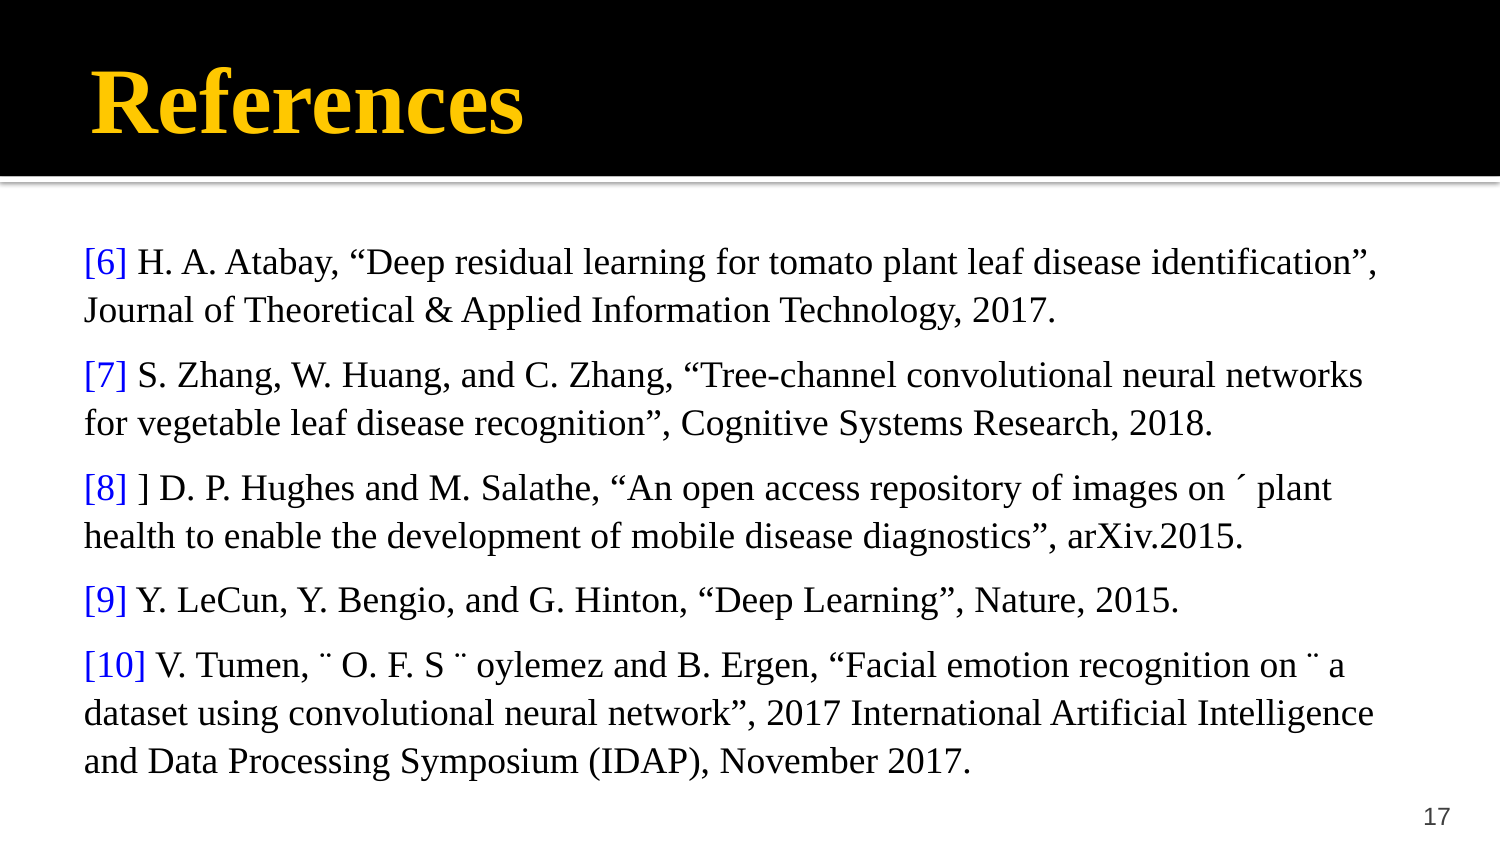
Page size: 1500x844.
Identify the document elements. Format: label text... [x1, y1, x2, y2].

slide_number 17 [1345, 796, 1467, 831]
title References [75, 19, 1425, 174]
list [6] H. A. Atabay, “Deep residual learning for tomato plant leaf disease identification”, Journal of Theoretical & Applied Information Technology, 2017. [7] S. Zhang, W. Huang, and C. Zhang, “Tree-channel convolutional neural networks for vegetable leaf disease recognition”, Cognitive Systems Research, 2018. [8] ] D. P. Hughes and M. Salathe, “An open access repository of images on ´ plant health to enable the development of mobile disease diagnostics”, arXiv.2015. [9] Y. LeCun, Y. Bengio, and G. Hinton, “Deep Learning”, Nature, 2015. [10] V. Tumen, ¨ O. F. S ¨ oylemez and B. Ergen, “Facial emotion recognition on ¨ a dataset using convolutional neural network”, 2017 International Artificial Intelligence and Data Processing Symposium (IDAP), November 2017. [75, 218, 1425, 788]
